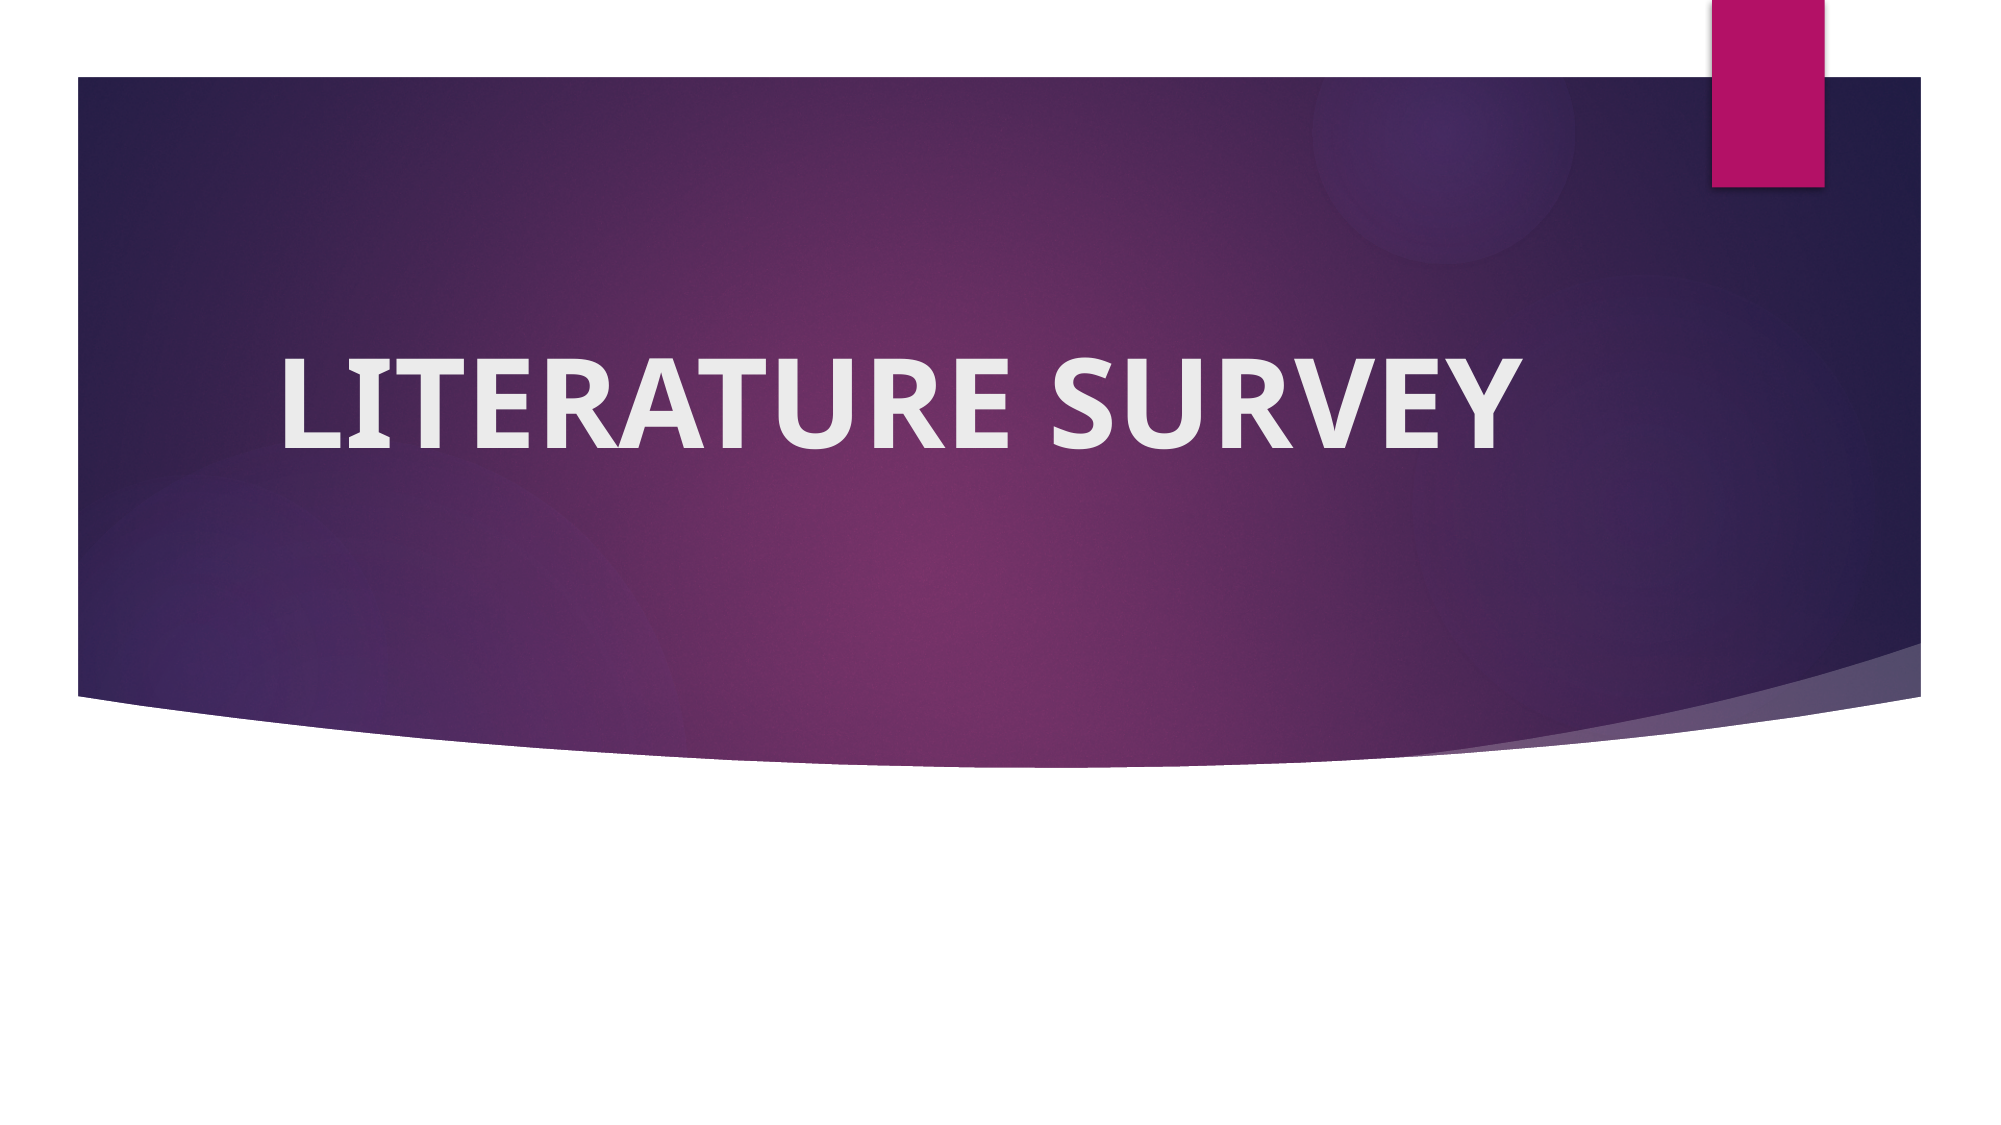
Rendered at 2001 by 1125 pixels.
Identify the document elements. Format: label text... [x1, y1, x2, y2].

title LITERATURE SURVEY [259, 231, 1638, 481]
